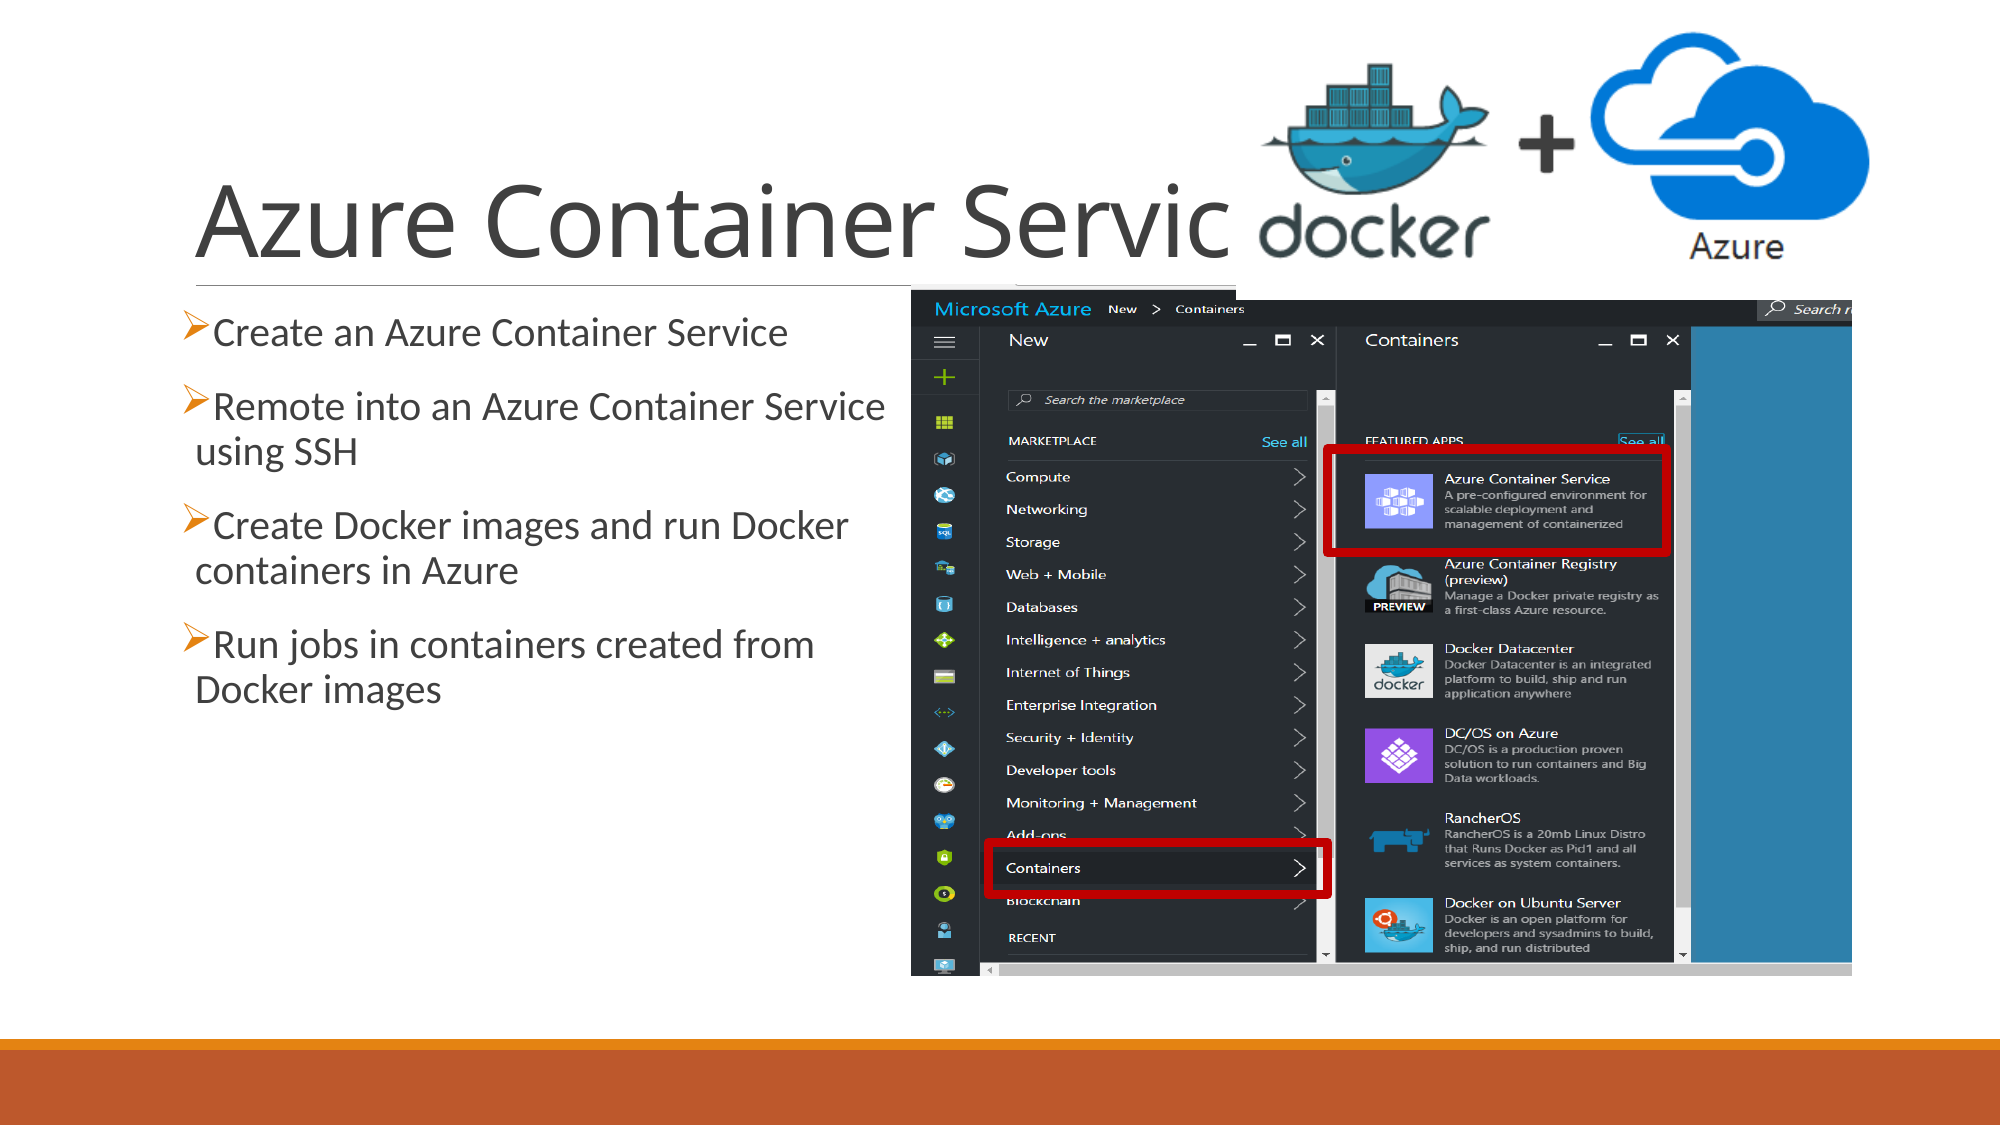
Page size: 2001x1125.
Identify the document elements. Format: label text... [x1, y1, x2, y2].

list Create an Azure Container Service Remote into an Azure Container Service using SSH Create Docker images and run Docker containers in Azure Run jobs in containers created from Docker images [180, 302, 888, 963]
title Azure Container Services [180, 47, 1233, 285]
picture [911, 17, 1894, 976]
